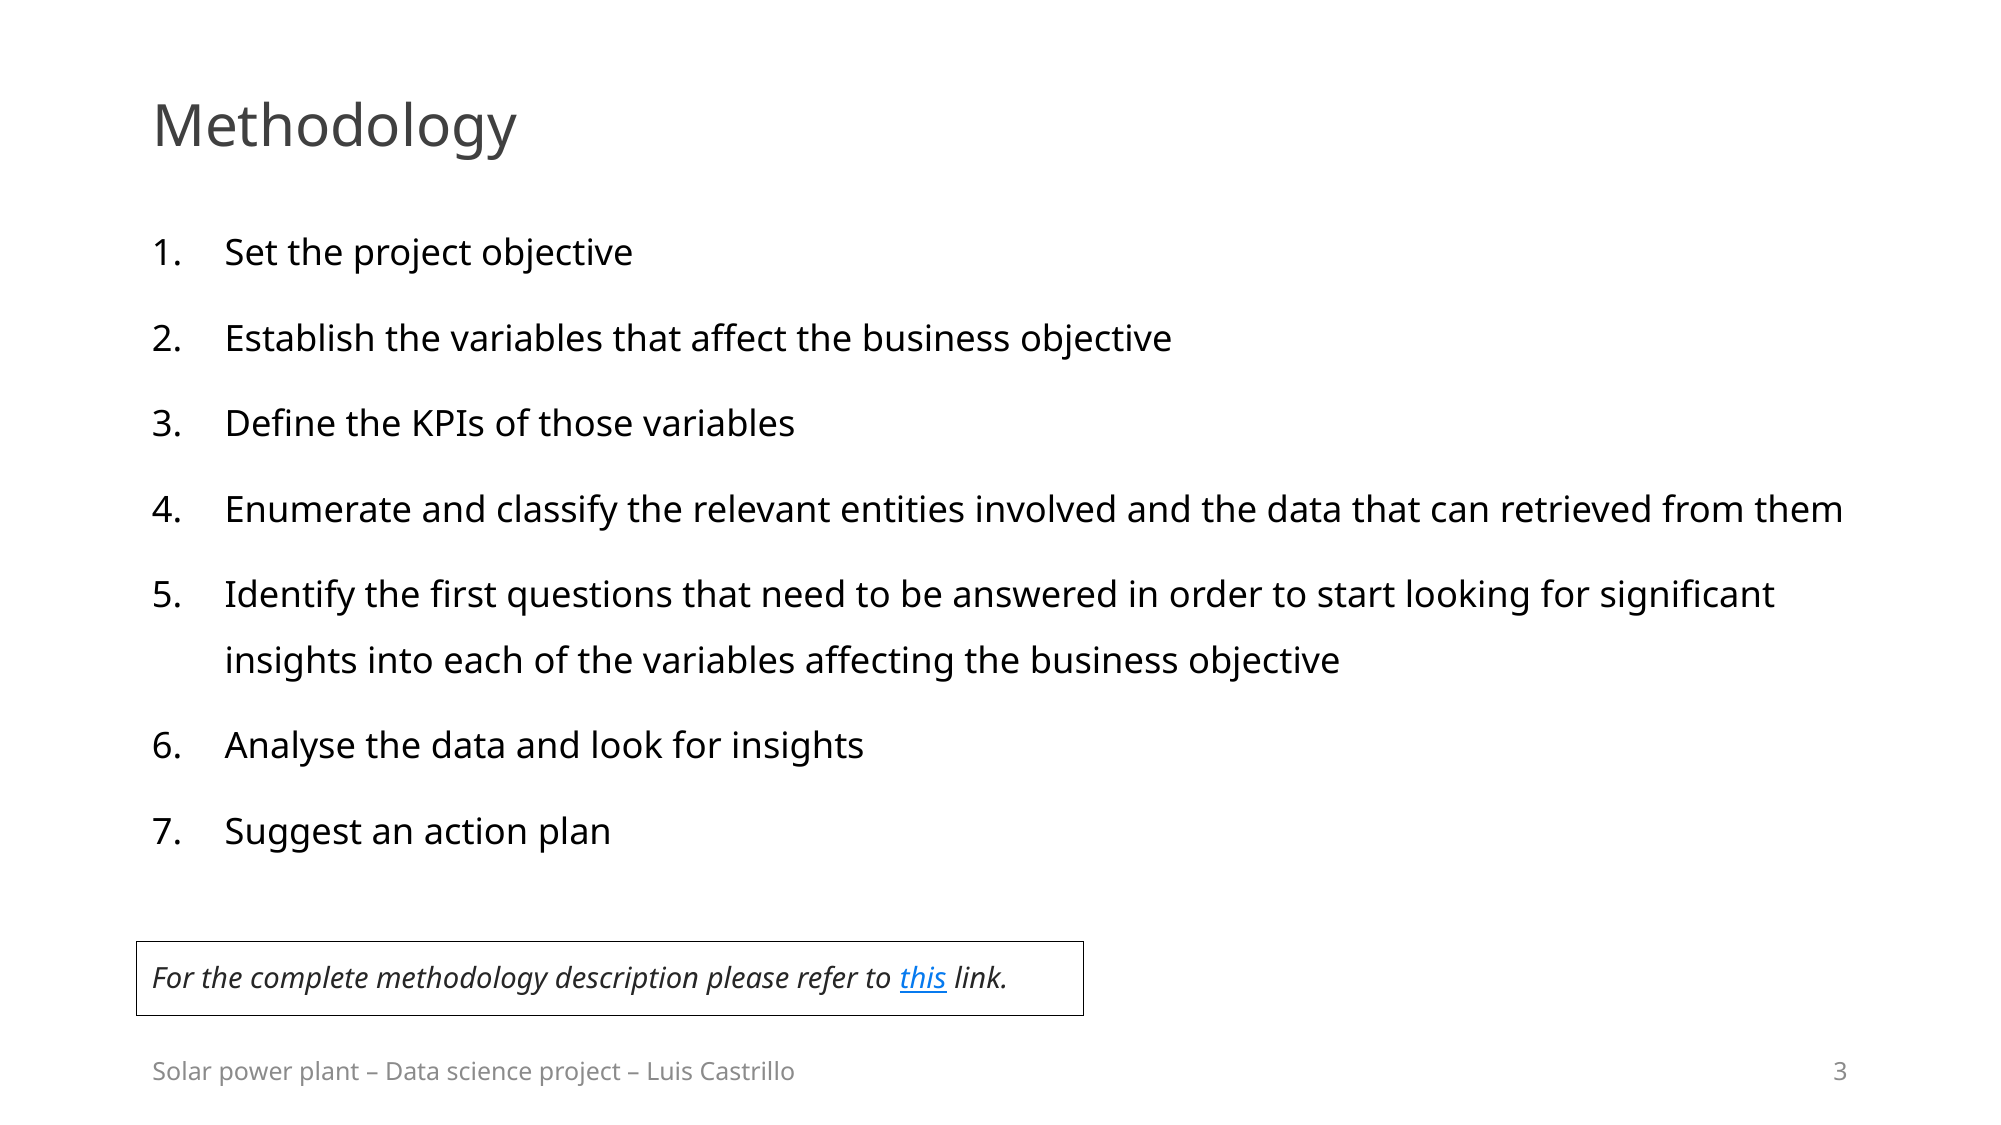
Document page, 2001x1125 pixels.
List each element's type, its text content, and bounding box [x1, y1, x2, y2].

footer Solar power plant – Data science project – Luis Castrillo [137, 1042, 974, 1103]
slide_number 3 [1412, 1042, 1863, 1103]
list Set the project objective Establish the variables that affect the business objective Define the KPIs of those variables Enumerate and classify the relevant entities involved and the data that can retrieved from them Identify the first questions that need to be answered in order to start looking for significant insights into each of the variables affecting the business objective Analyse the data and look for insights Suggest an action plan [136, 199, 1862, 914]
title Methodology [137, 42, 1863, 213]
text_box For the complete methodology description please refer to this link. [136, 941, 1084, 1016]
